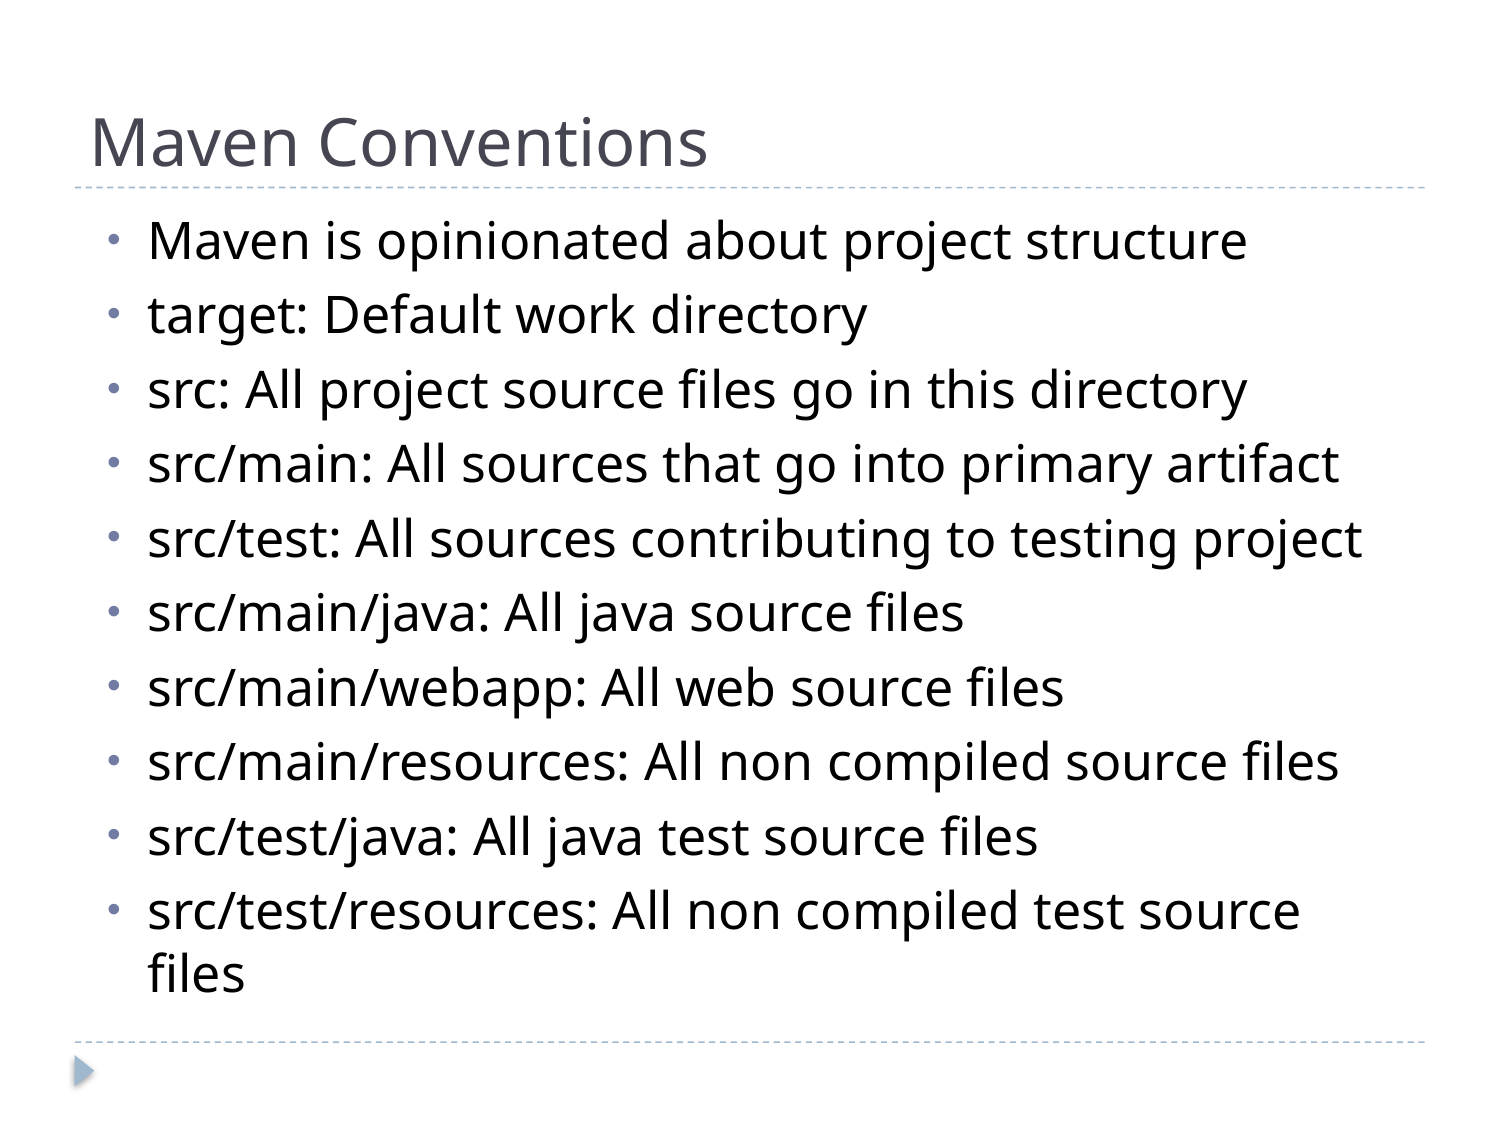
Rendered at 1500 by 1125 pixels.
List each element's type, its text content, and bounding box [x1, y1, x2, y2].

list Maven is opinionated about project structure target: Default work directory src: All project source files go in this directory src/main: All sources that go into primary artifact src/test: All sources contributing to testing project src/main/java: All java source files src/main/webapp: All web source files src/main/resources: All non compiled source files src/test/java: All java test source files src/test/resources: All non compiled test source files [75, 200, 1425, 1010]
title Maven Conventions [75, 24, 1425, 188]
